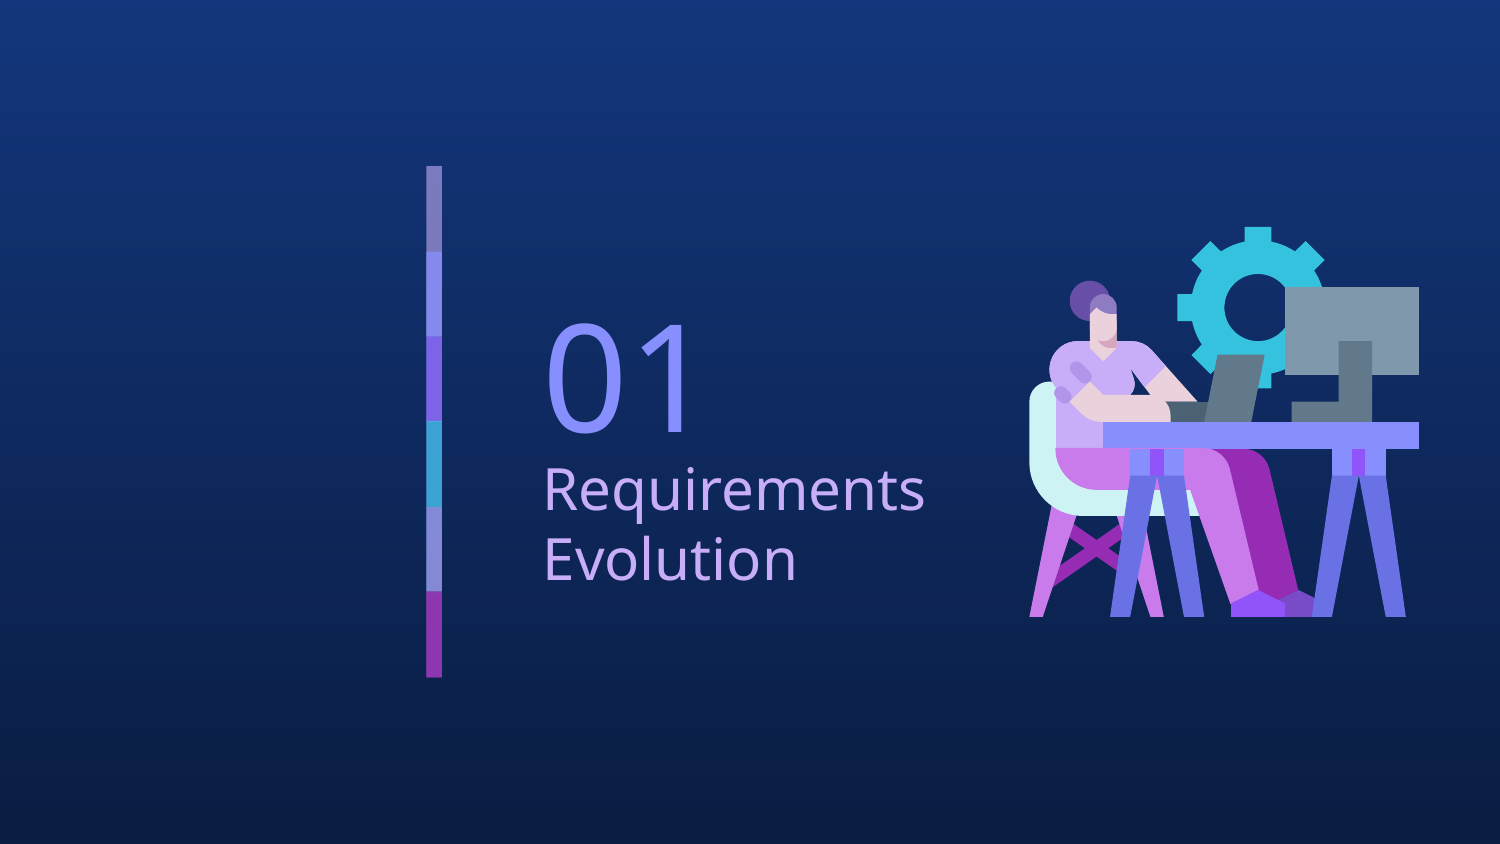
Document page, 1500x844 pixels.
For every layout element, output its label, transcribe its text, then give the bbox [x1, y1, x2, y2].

title 01 [527, 271, 790, 472]
title Requirements Evolution [527, 472, 958, 573]
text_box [1029, 226, 1420, 618]
